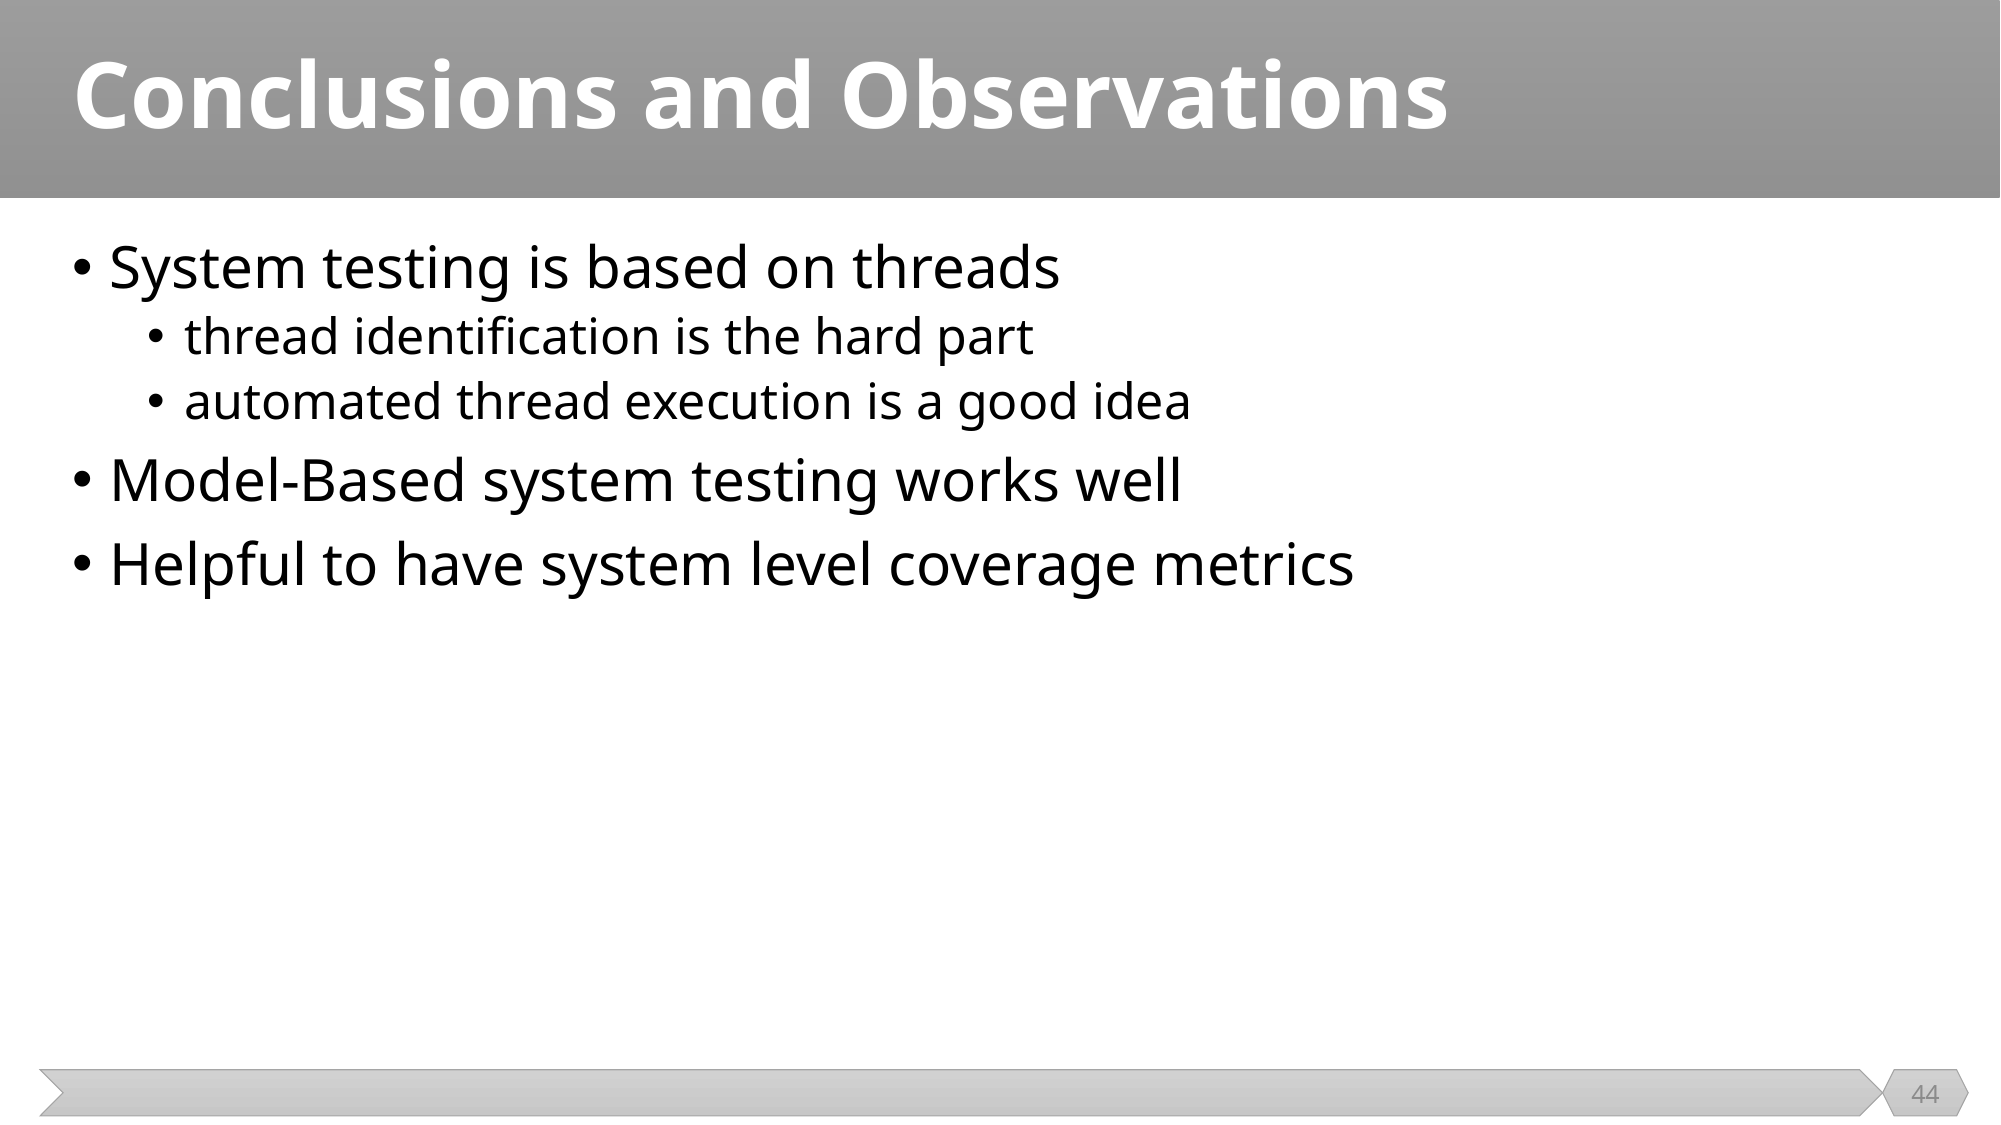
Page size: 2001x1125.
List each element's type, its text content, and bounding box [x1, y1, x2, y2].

list System testing is based on threads thread identification is the hard part automated thread execution is a good idea Model-Based system testing works well Helpful to have system level coverage metrics [56, 230, 1969, 1010]
title Conclusions and Observations [56, 0, 1969, 199]
slide_number 44 [1882, 1065, 1969, 1125]
